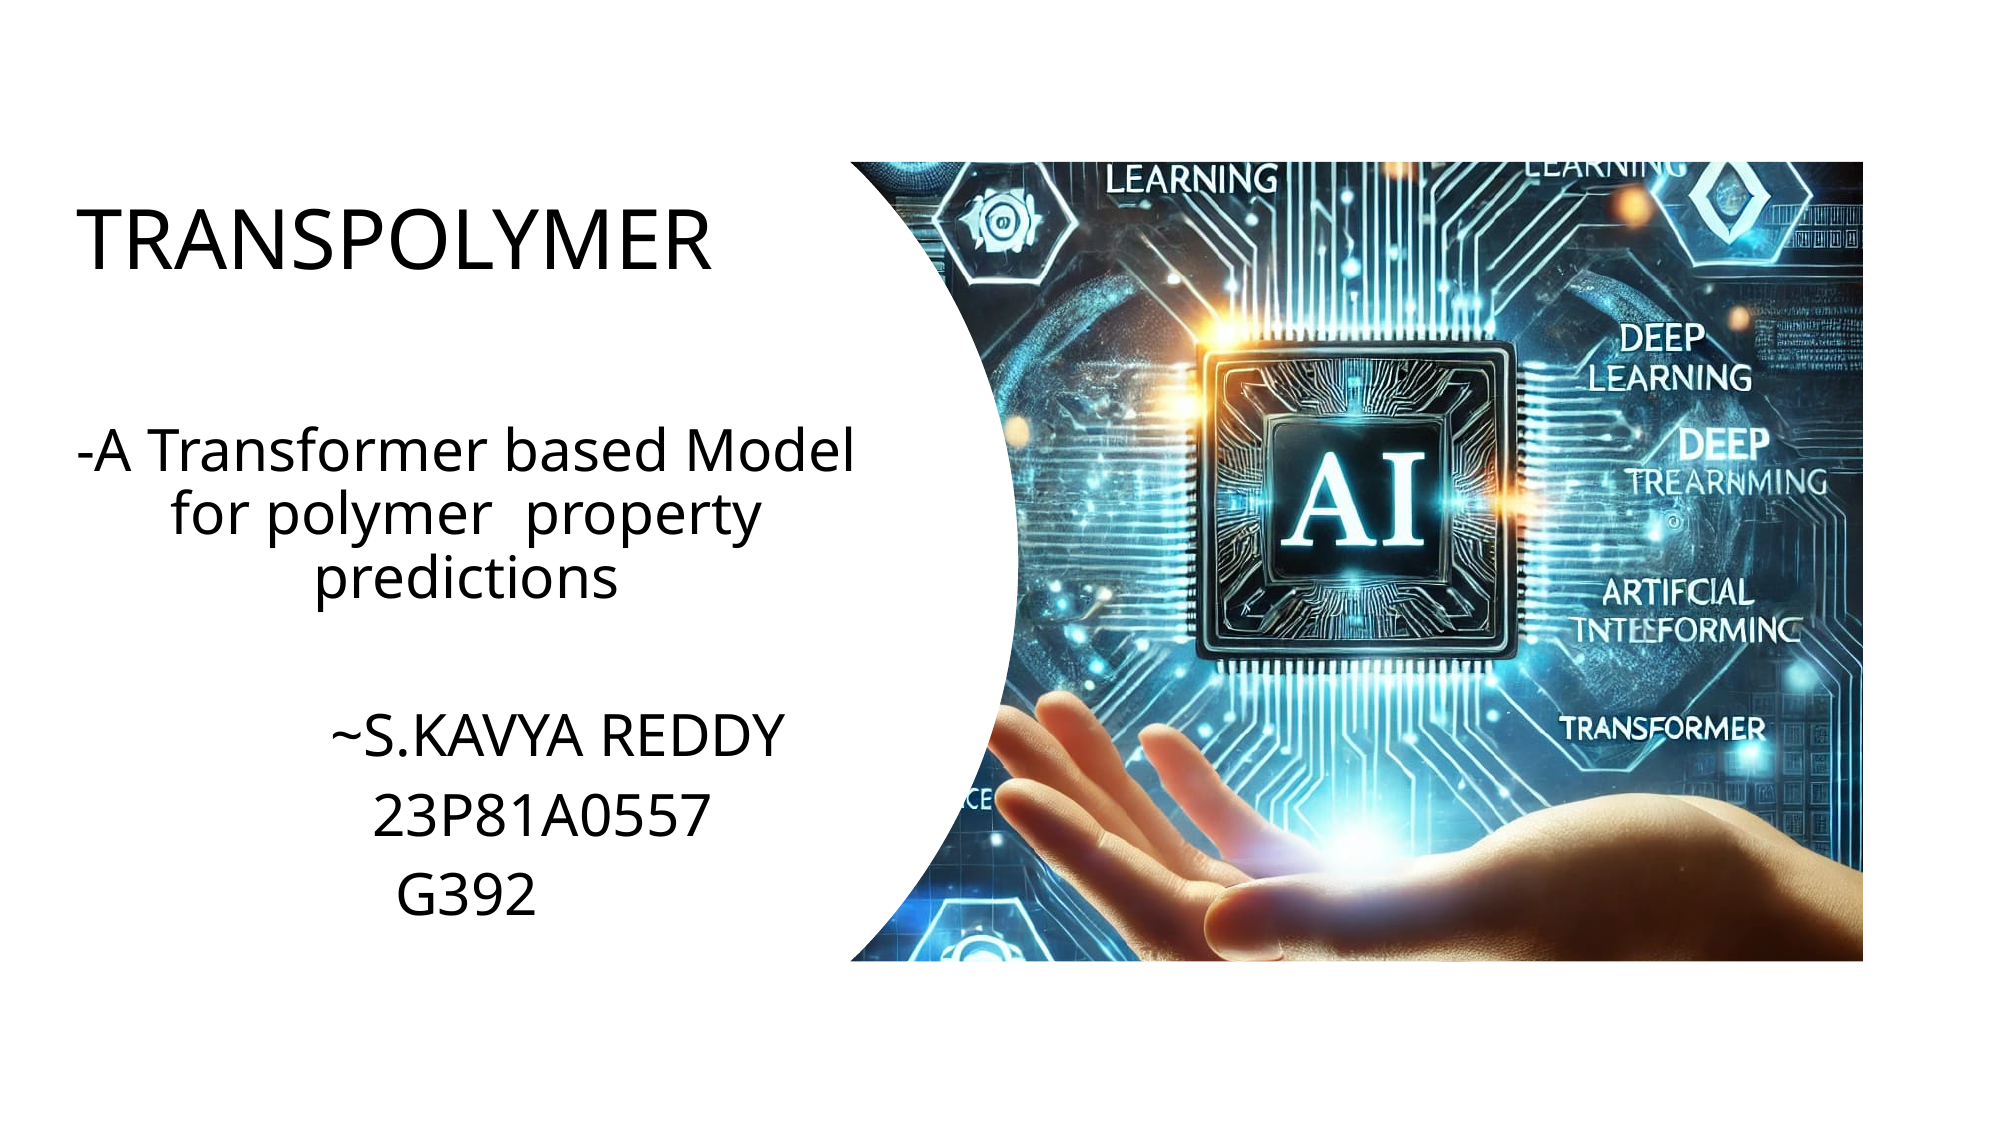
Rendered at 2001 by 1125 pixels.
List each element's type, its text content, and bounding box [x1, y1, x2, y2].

list -A Transformer based Model for polymer property predictions ~S.KAVYA REDDY 23P81A0557 G392 [25, 413, 849, 941]
title TRANSPOLYMER [61, 140, 881, 345]
picture [849, 161, 1864, 962]
